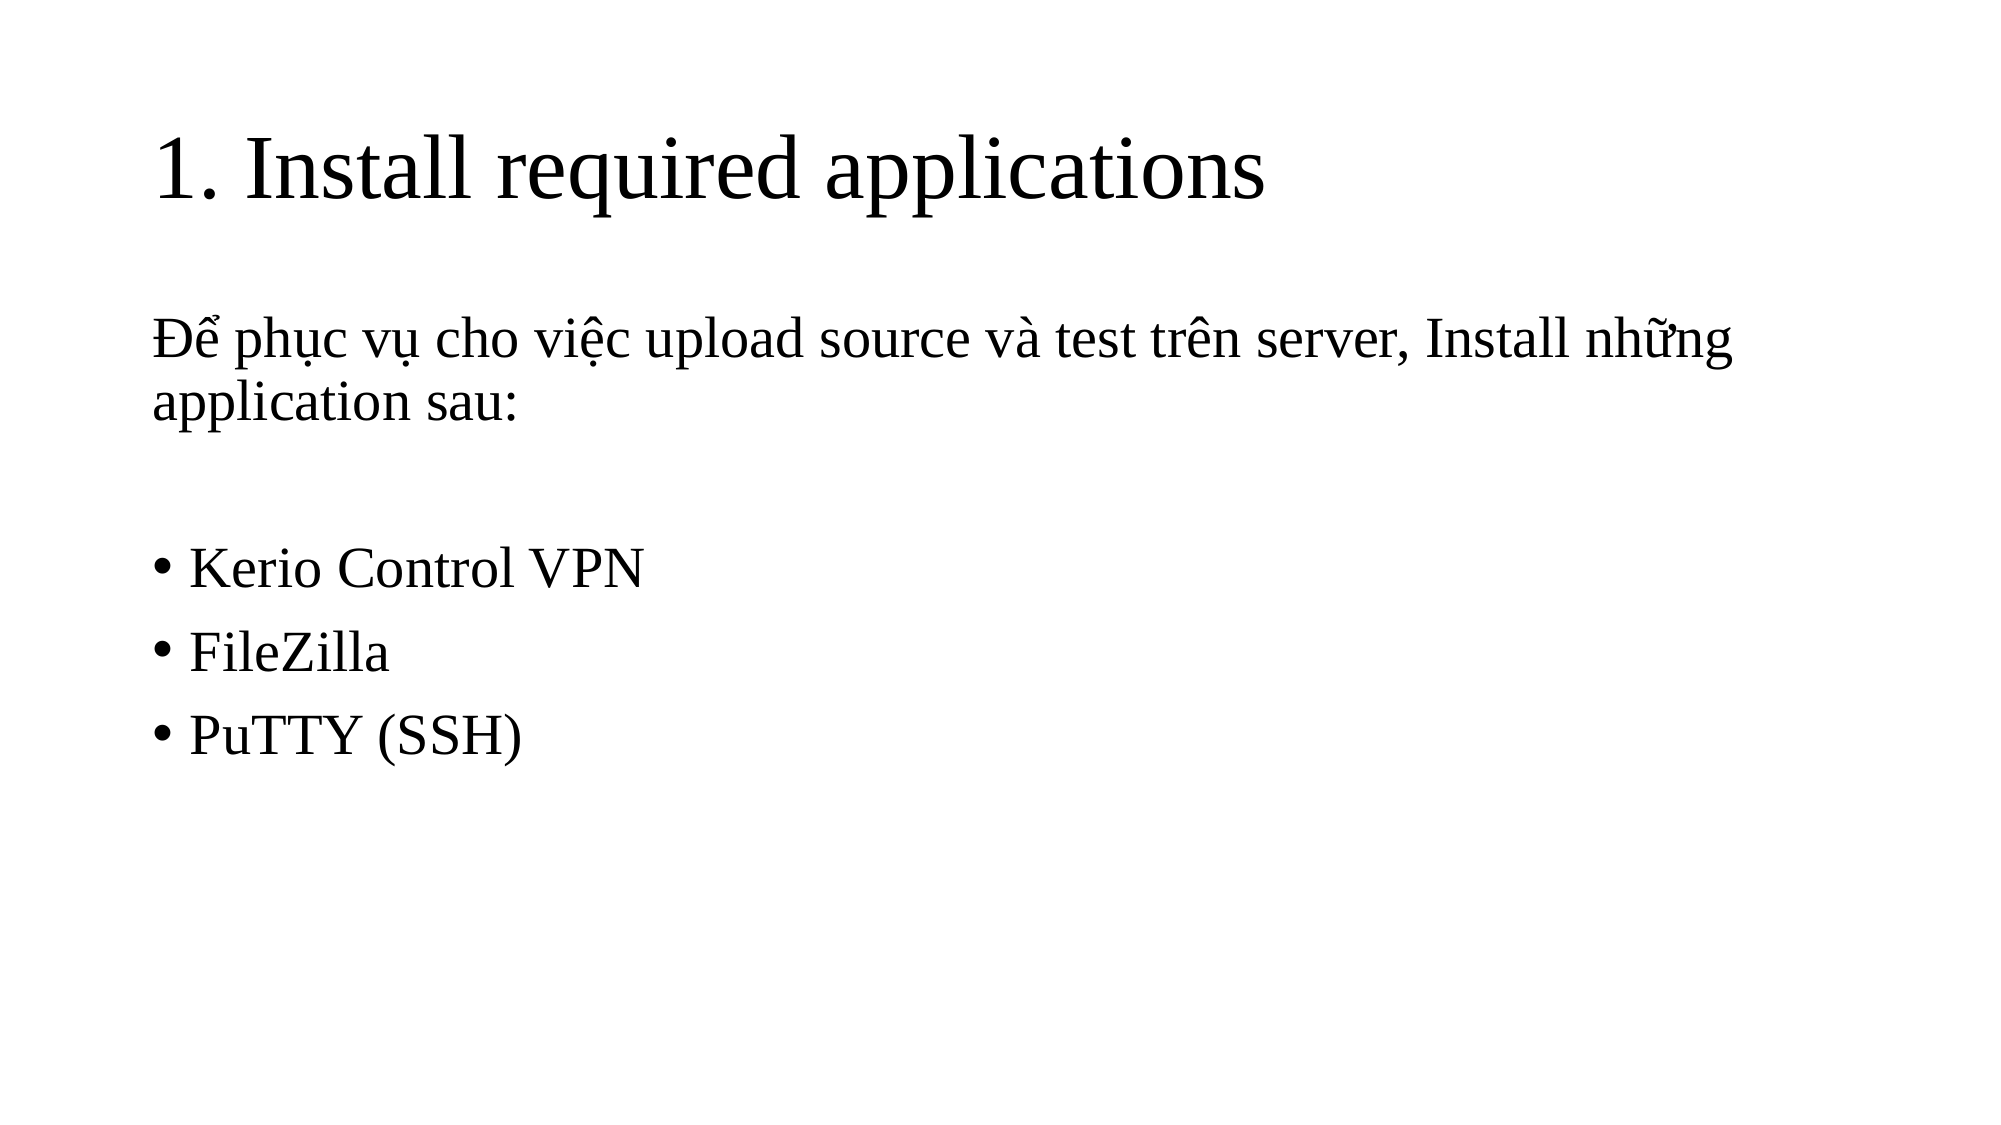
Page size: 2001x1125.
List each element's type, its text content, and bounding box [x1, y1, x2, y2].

title 1. Install required applications [137, 59, 1863, 278]
list Để phục vụ cho việc upload source và test trên server, Install những application sau: Kerio Control VPN FileZilla PuTTY (SSH) [137, 299, 1863, 1014]
